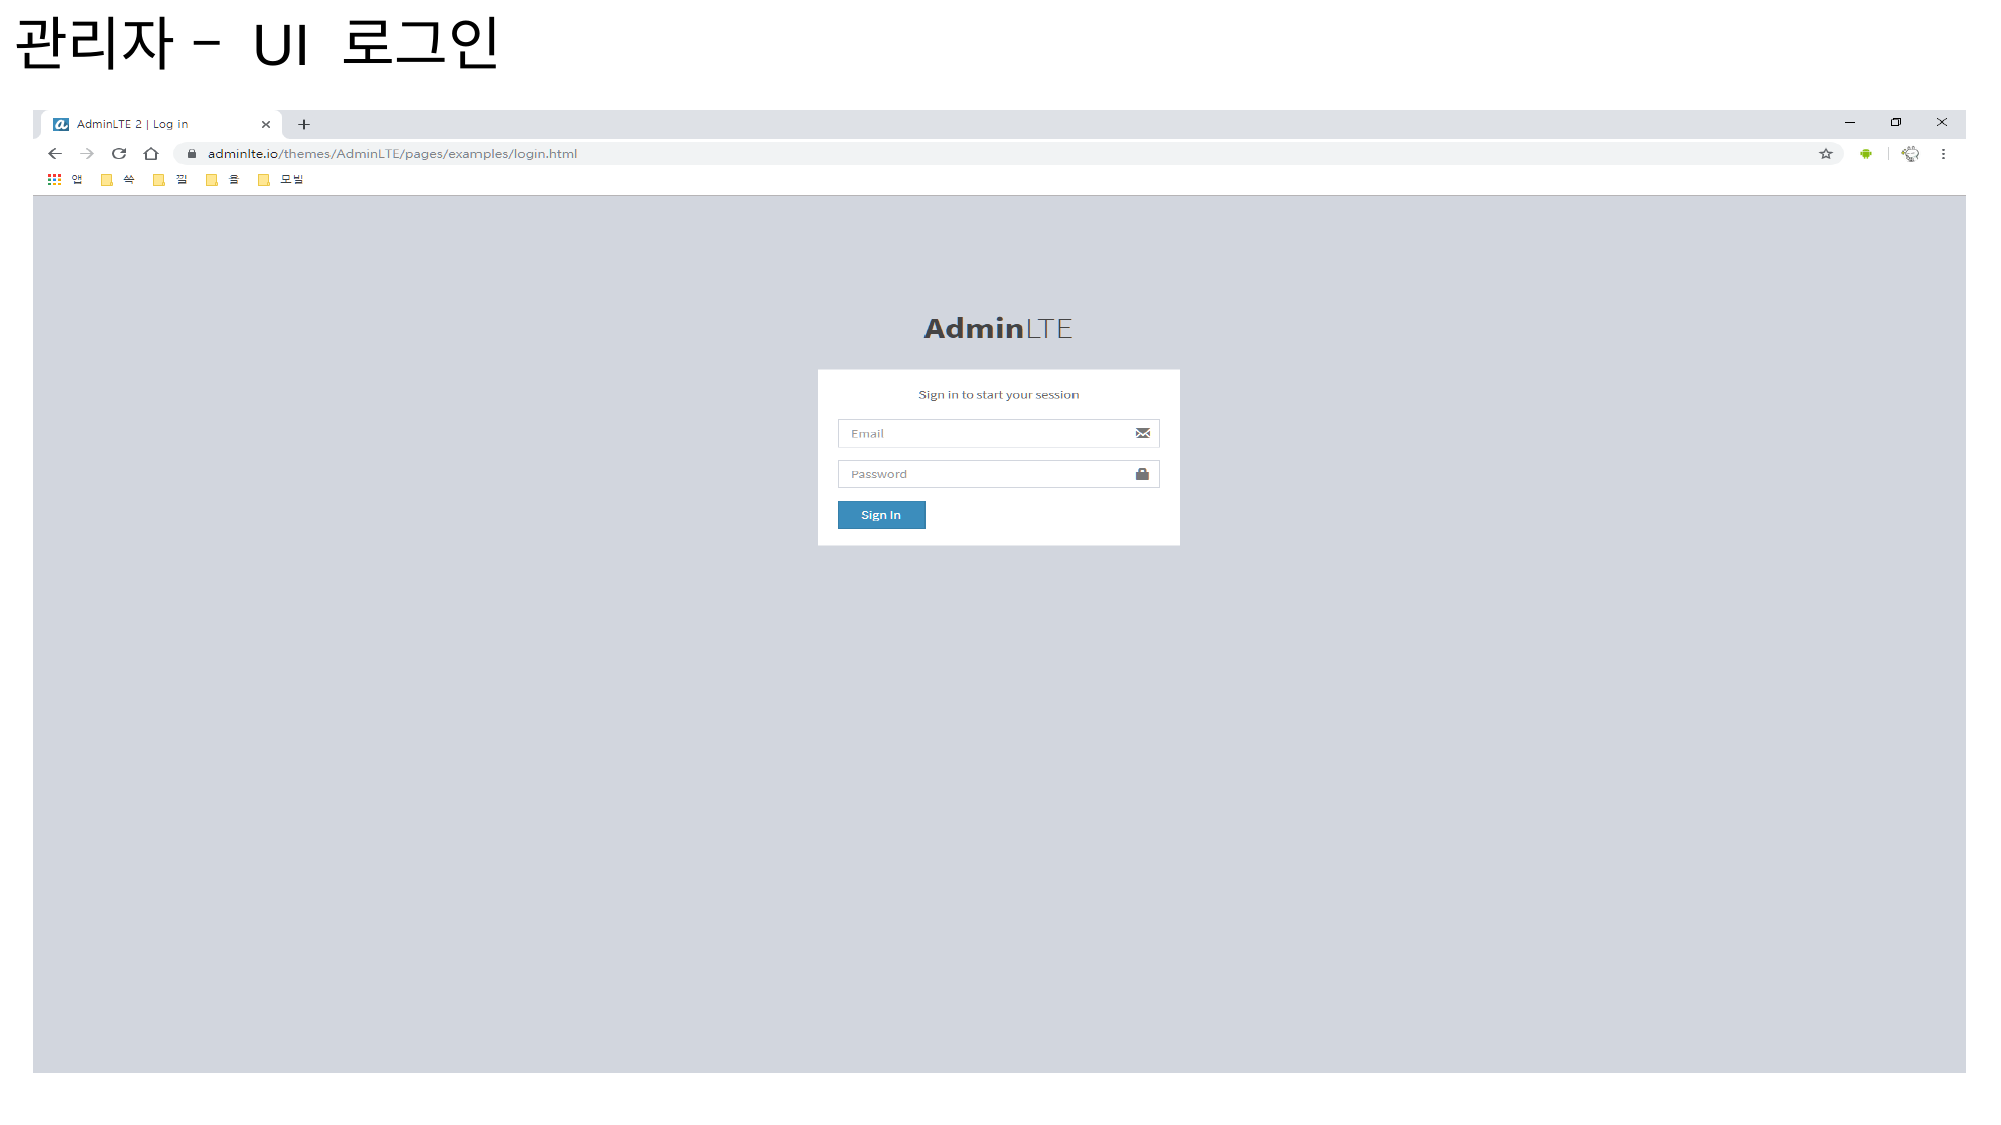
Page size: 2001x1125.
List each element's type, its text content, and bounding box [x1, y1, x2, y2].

text_box 관리자 – UI 로그인 [0, 0, 529, 85]
picture [33, 110, 1966, 1073]
